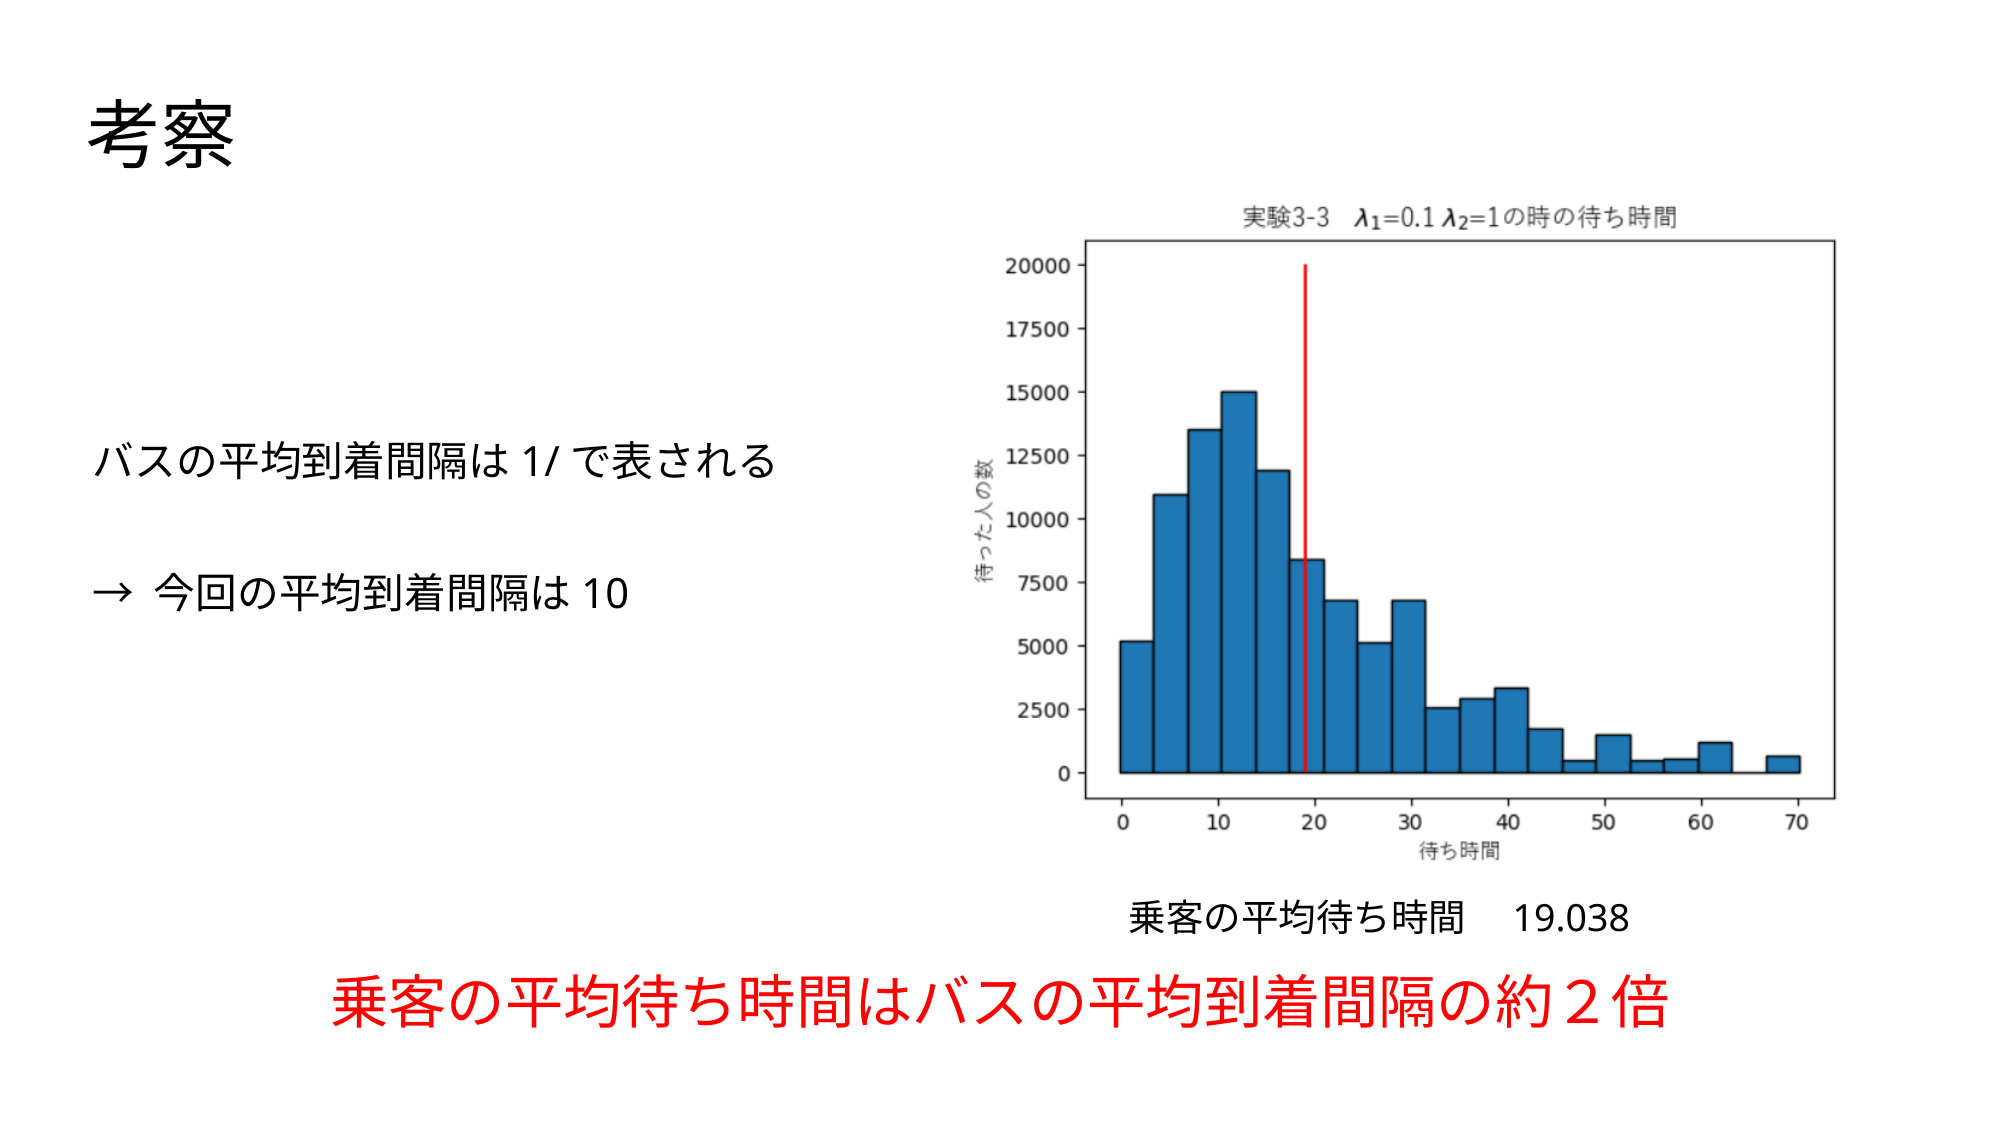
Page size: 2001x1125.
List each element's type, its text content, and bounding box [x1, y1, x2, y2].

picture [969, 190, 1863, 869]
text_box 乗客の平均待ち時間 19.038 [1113, 886, 1872, 947]
title 考察 [71, 49, 1797, 229]
list 乗客の平均待ち時間はバスの平均到着間隔の約２倍 [137, 965, 1863, 1122]
